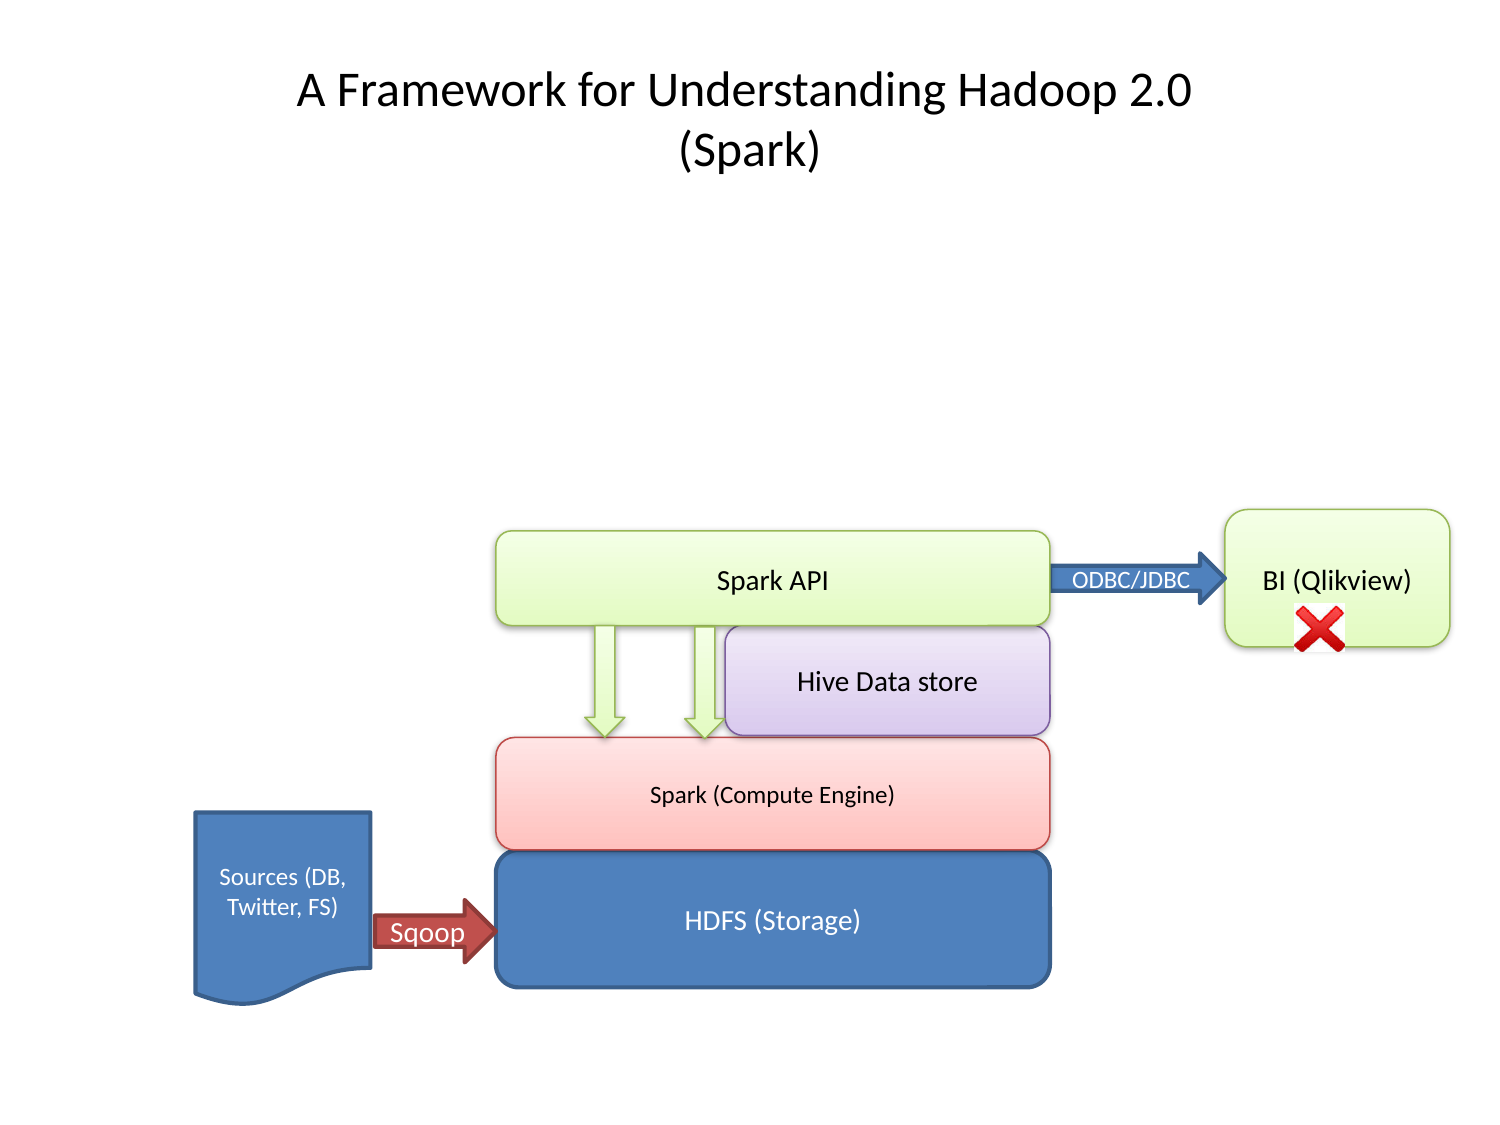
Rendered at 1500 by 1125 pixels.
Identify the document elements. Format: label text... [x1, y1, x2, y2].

text_box Hive Data store [724, 630, 1051, 737]
text_box Sqoop [372, 898, 498, 965]
text_box ODBC/JDBC [1055, 551, 1228, 606]
text_box Spark API [495, 530, 1051, 627]
text_box [584, 624, 626, 738]
text_box Spark (Compute Engine) [495, 736, 1051, 851]
title A Framework for Understanding Hadoop 2.0 (Spark) [75, 45, 1425, 188]
text_box Sources (DB, Twitter, FS) [193, 810, 373, 1006]
text_box HDFS (Storage) [493, 853, 1053, 990]
picture [1294, 602, 1345, 652]
text_box BI (Qlikview) [1224, 508, 1451, 648]
text_box [684, 626, 726, 740]
